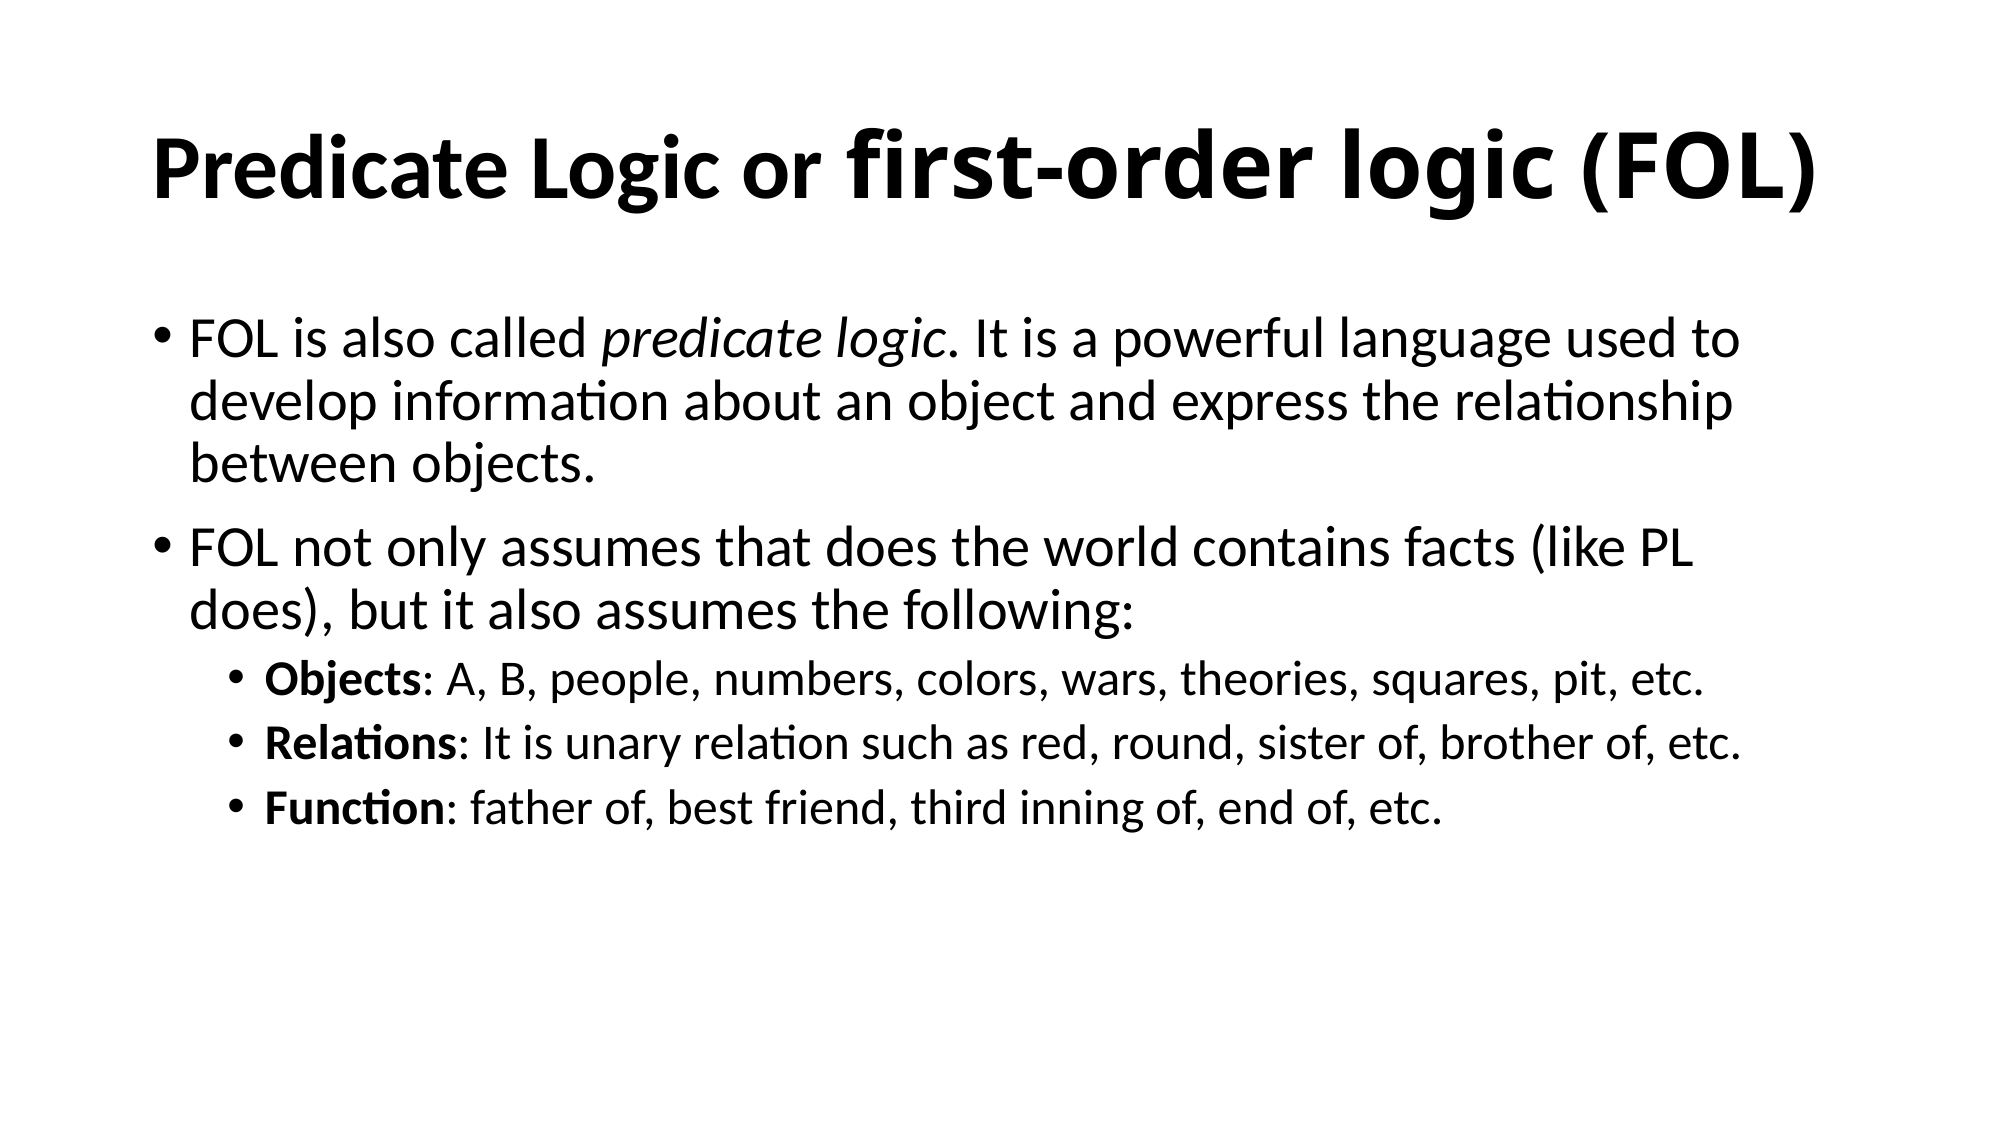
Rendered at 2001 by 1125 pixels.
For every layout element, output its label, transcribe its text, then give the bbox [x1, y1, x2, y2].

title Predicate Logic or first-order logic (FOL) [137, 59, 1863, 278]
list FOL is also called predicate logic. It is a powerful language used to develop information about an object and express the relationship between objects. FOL not only assumes that does the world contains facts (like PL does), but it also assumes the following: Objects: A, B, people, numbers, colors, wars, theories, squares, pit, etc. Relations: It is unary relation such as red, round, sister of, brother of, etc. Function: father of, best friend, third inning of, end of, etc. [137, 299, 1863, 1014]
